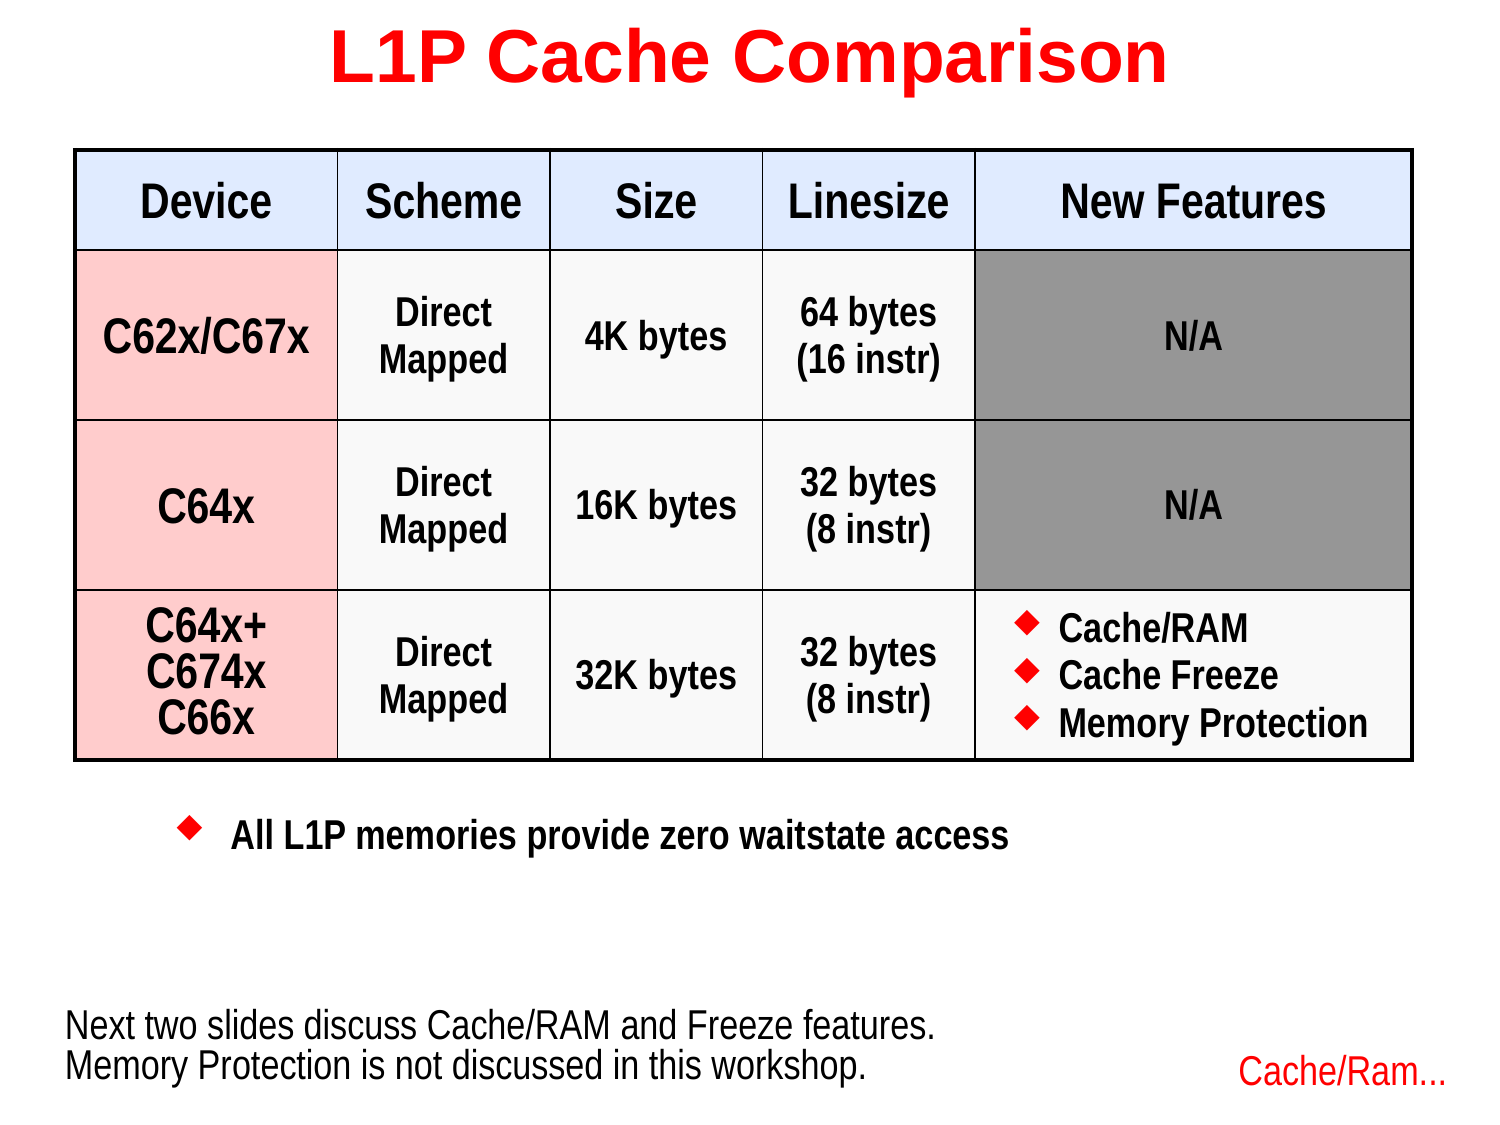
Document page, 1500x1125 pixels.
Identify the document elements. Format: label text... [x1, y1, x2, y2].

text_box Next two slides discuss Cache/RAM and Freeze features. Memory Protection is not discussed in this workshop. [49, 999, 1253, 1095]
table_cell 16K bytes [551, 421, 762, 589]
table_cell C62x/C67x [77, 251, 337, 419]
table_header Size [551, 152, 762, 249]
table_header Device [77, 152, 337, 249]
table_cell C64x [77, 421, 337, 589]
table_cell N/A [976, 421, 1410, 589]
table_cell Direct Mapped [338, 251, 549, 419]
table_header New Features [976, 152, 1410, 249]
table_cell 32K bytes [551, 591, 762, 758]
title L1P Cache Comparison [0, 0, 1500, 122]
table_cell 64 bytes (16 instr) [763, 251, 974, 419]
table_cell Direct Mapped [338, 591, 549, 758]
text_box Cache/Ram... [1237, 1053, 1448, 1094]
table_cell 32 bytes (8 instr) [763, 591, 974, 758]
text_box All L1P memories provide zero waitstate access [159, 809, 1025, 865]
table_cell N/A [976, 251, 1410, 419]
table_cell C64x+ C674x C66x [77, 591, 337, 758]
table_cell 4K bytes [551, 251, 762, 419]
table_header Linesize [763, 152, 974, 249]
table_cell 32 bytes (8 instr) [763, 421, 974, 589]
table_cell Direct Mapped [338, 421, 549, 589]
table_header Scheme [338, 152, 549, 249]
table_cell Cache/RAM Cache Freeze Memory Protection [976, 591, 1410, 758]
